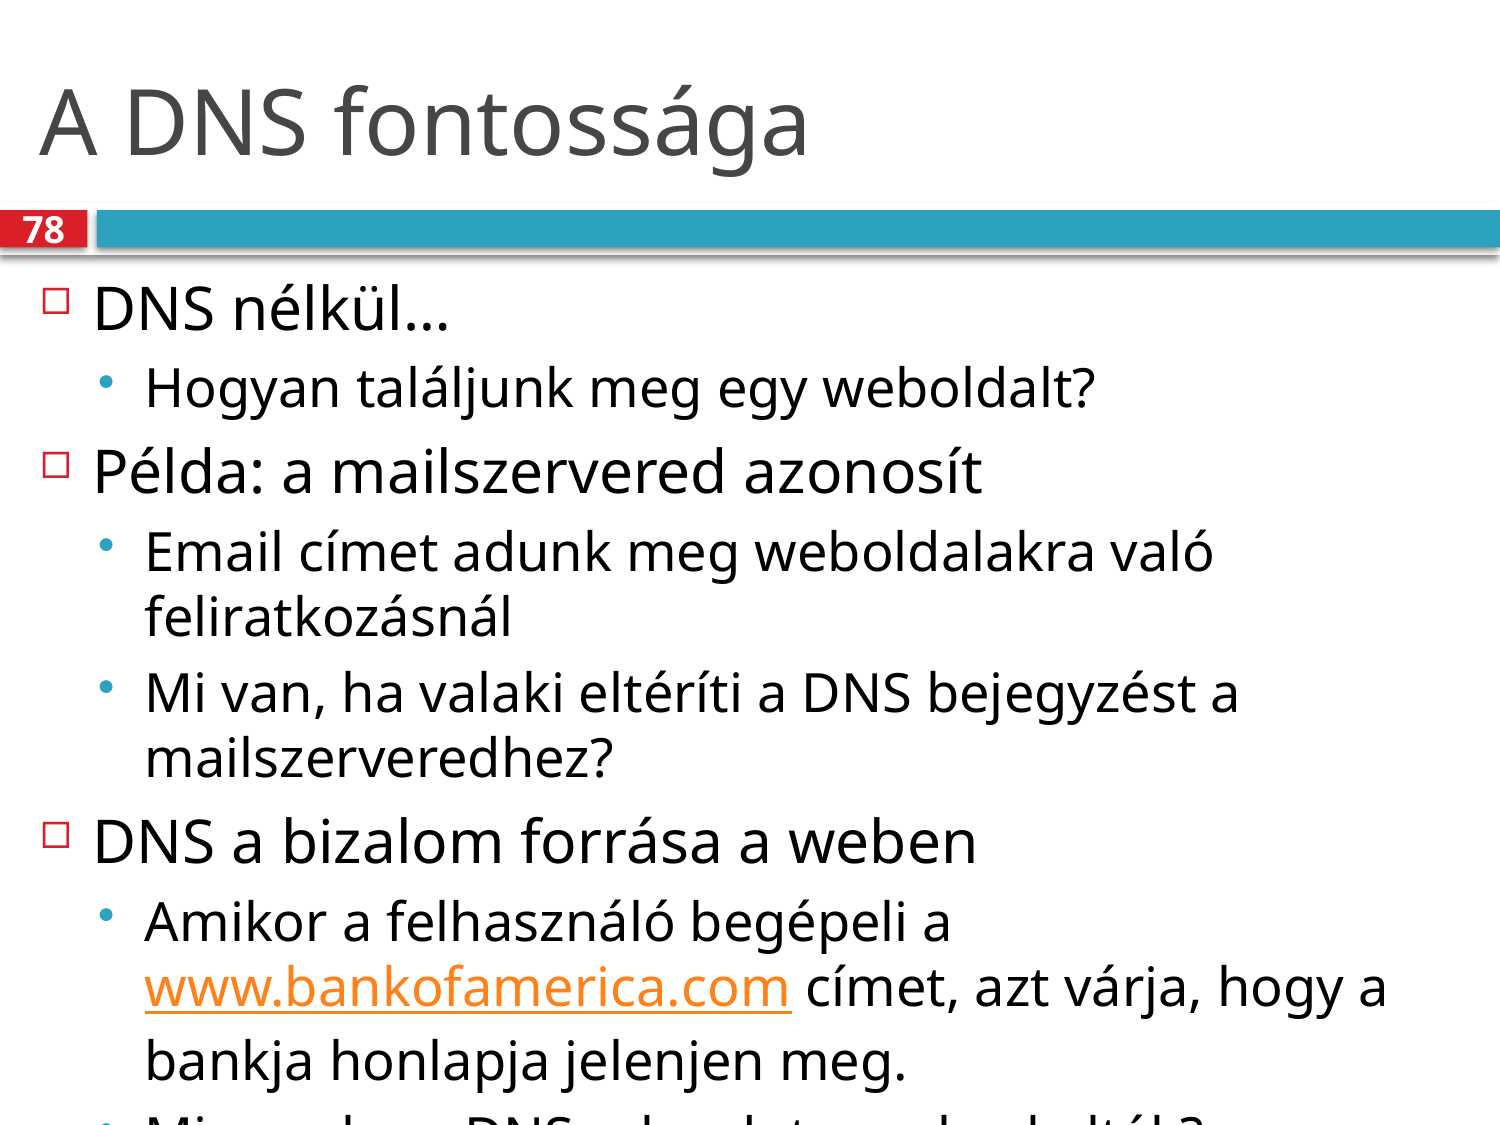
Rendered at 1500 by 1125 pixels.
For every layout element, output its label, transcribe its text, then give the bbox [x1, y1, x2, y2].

title A DNS fontossága [24, 37, 1475, 200]
list DNS nélkül… Hogyan találjunk meg egy weboldalt? Példa: a mailszervered azonosít Email címet adunk meg weboldalakra való feliratkozásnál Mi van, ha valaki eltéríti a DNS bejegyzést a mailszerveredhez? DNS a bizalom forrása a weben Amikor a felhasználó begépeli a www.bankofamerica.com címet, azt várja, hogy a bankja honlapja jelenjen meg. Mi van, ha a DNS rekordot meghackelték? [24, 262, 1500, 1100]
slide_number 78 [0, 206, 88, 257]
